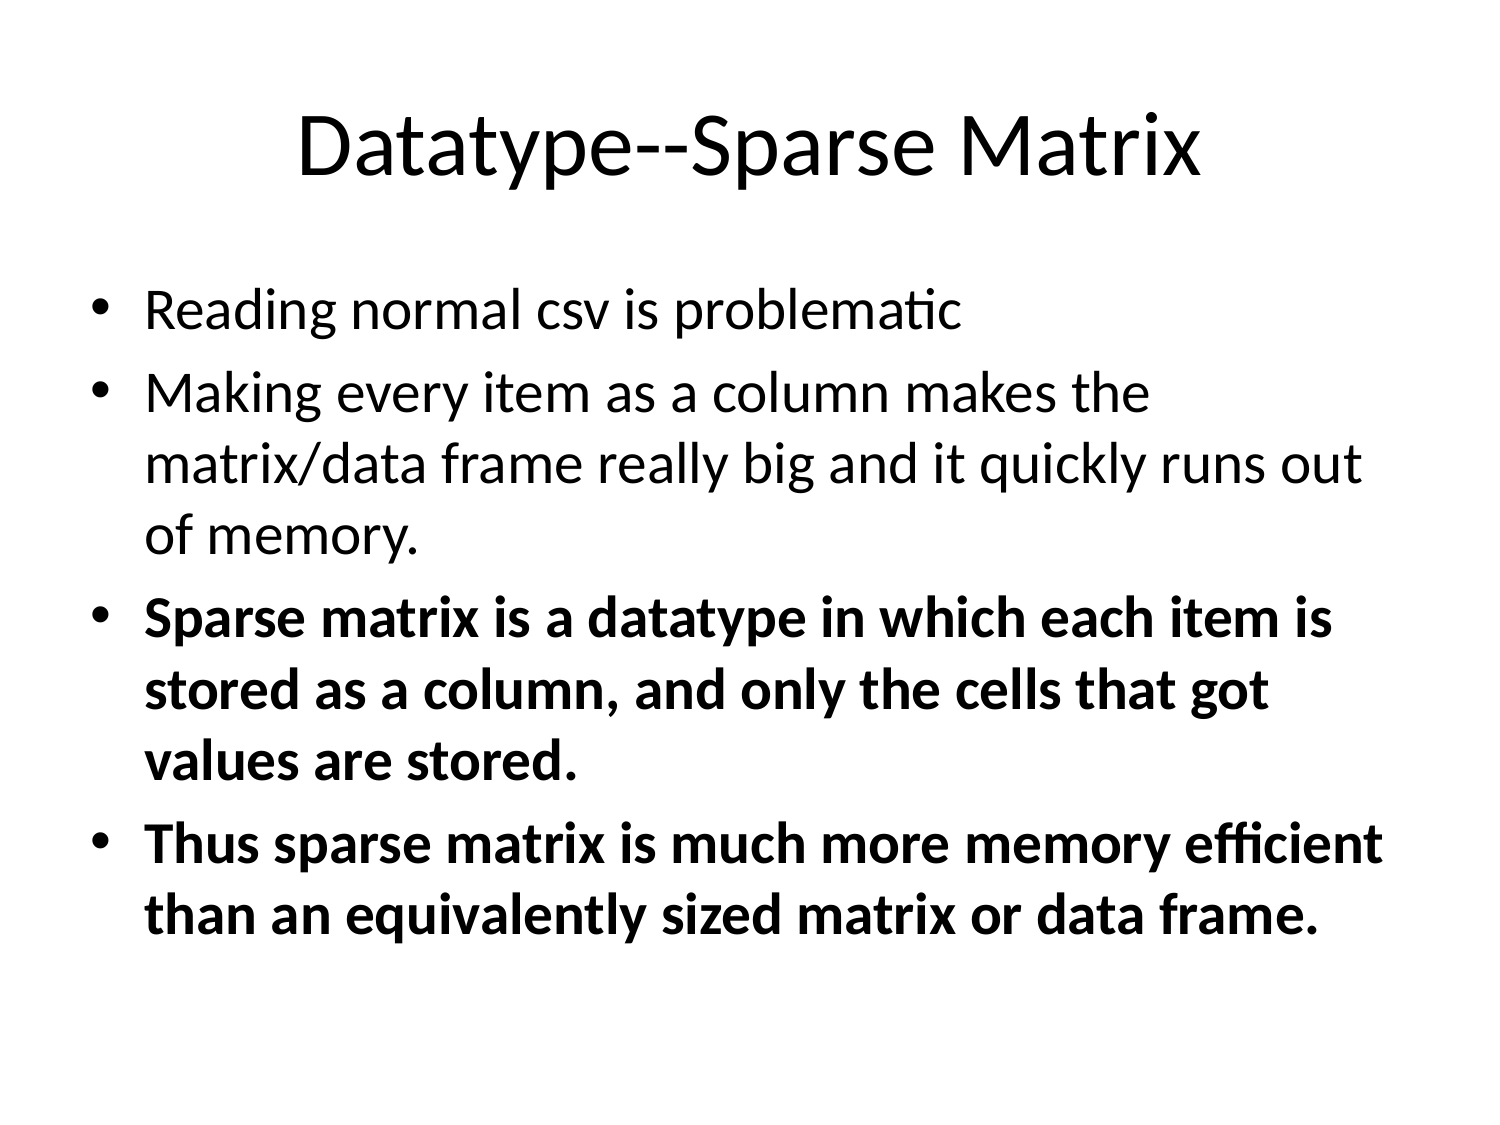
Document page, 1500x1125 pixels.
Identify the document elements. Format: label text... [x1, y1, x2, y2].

title Datatype--Sparse Matrix [75, 45, 1425, 233]
list Reading normal csv is problematic Making every item as a column makes the matrix/data frame really big and it quickly runs out of memory. Sparse matrix is a datatype in which each item is stored as a column, and only the cells that got values are stored. Thus sparse matrix is much more memory efficient than an equivalently sized matrix or data frame. [75, 262, 1425, 1005]
